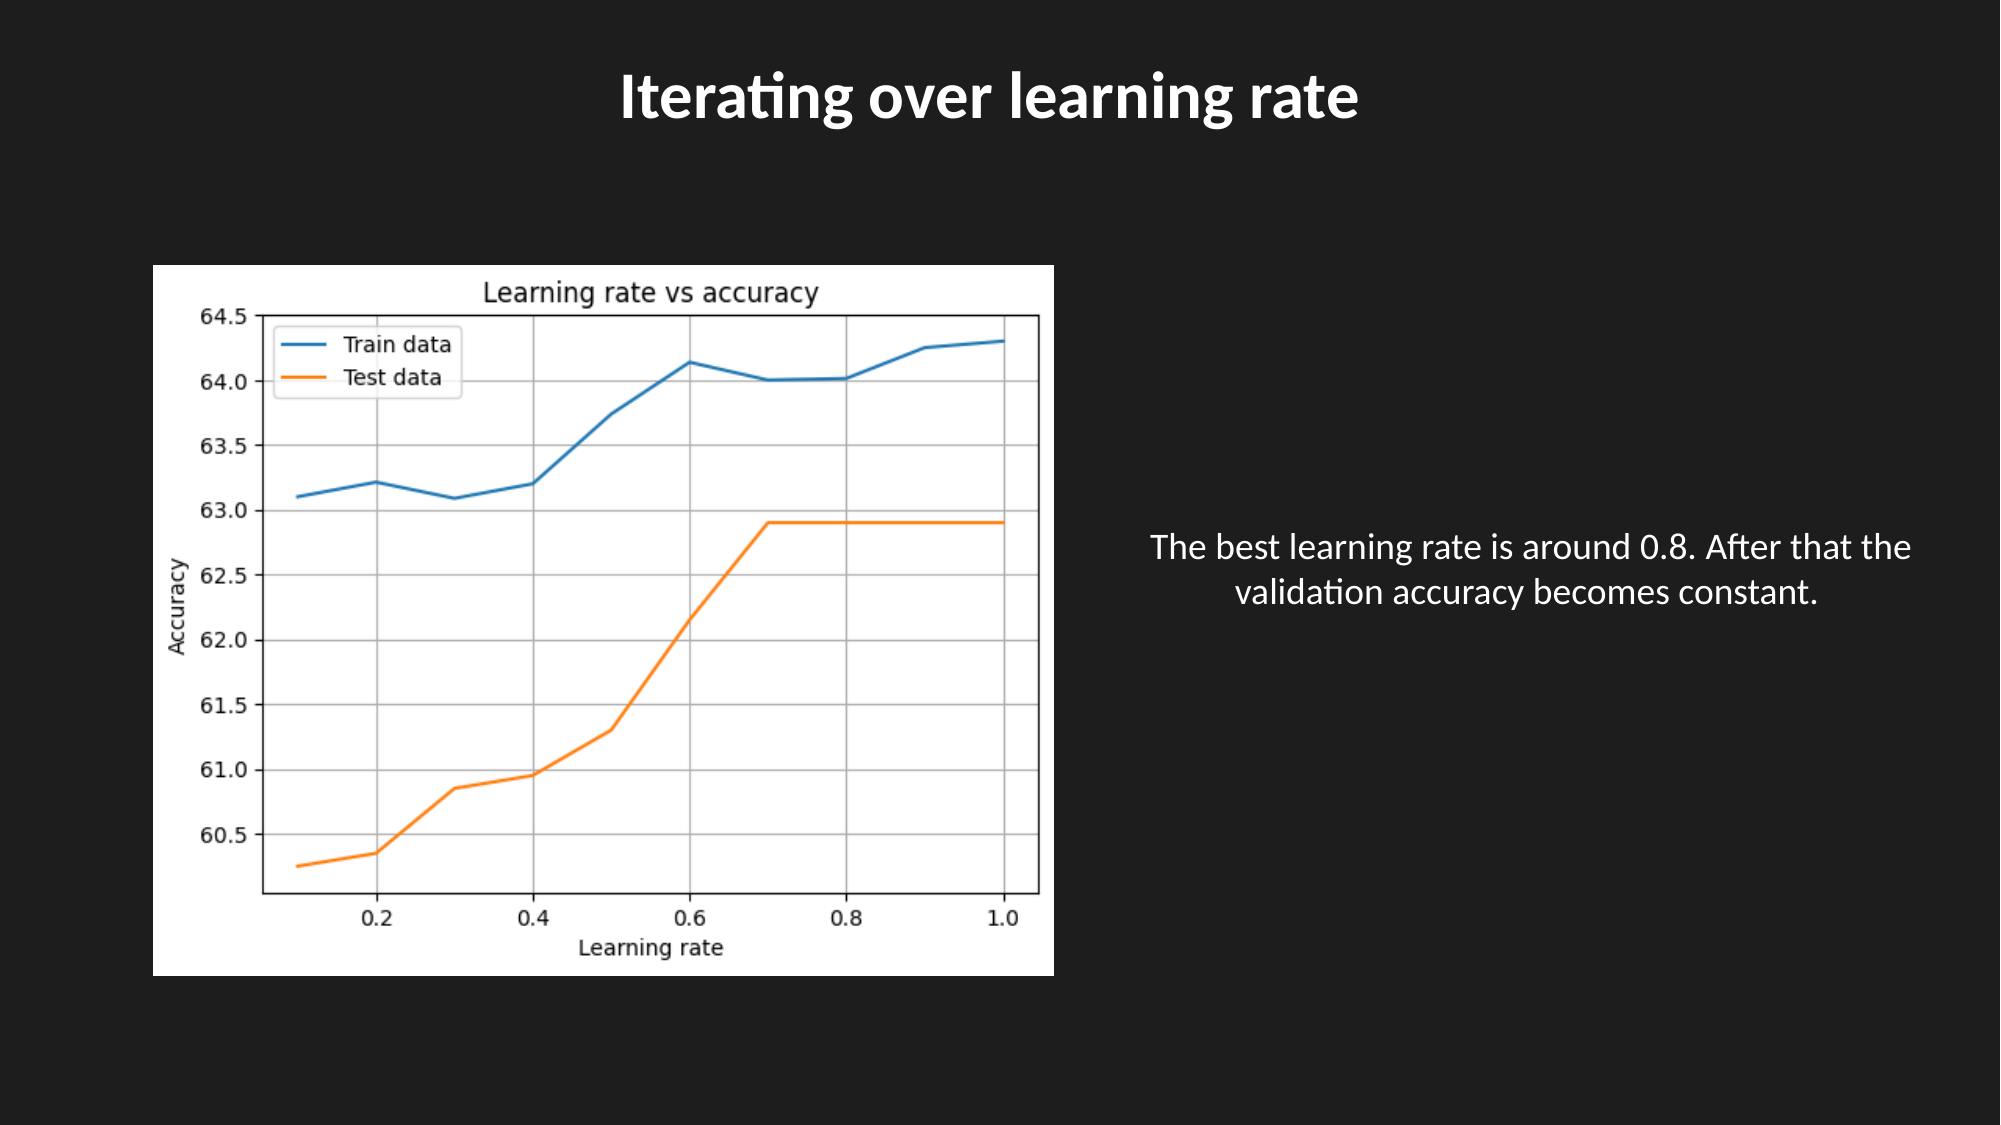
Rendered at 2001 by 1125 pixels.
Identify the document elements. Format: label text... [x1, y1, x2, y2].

text_box The best learning rate is around 0.8. After that the validation accuracy becomes constant. [1118, 514, 1945, 620]
picture [153, 265, 1054, 977]
text_box Iterating over learning rate [431, 44, 1548, 140]
